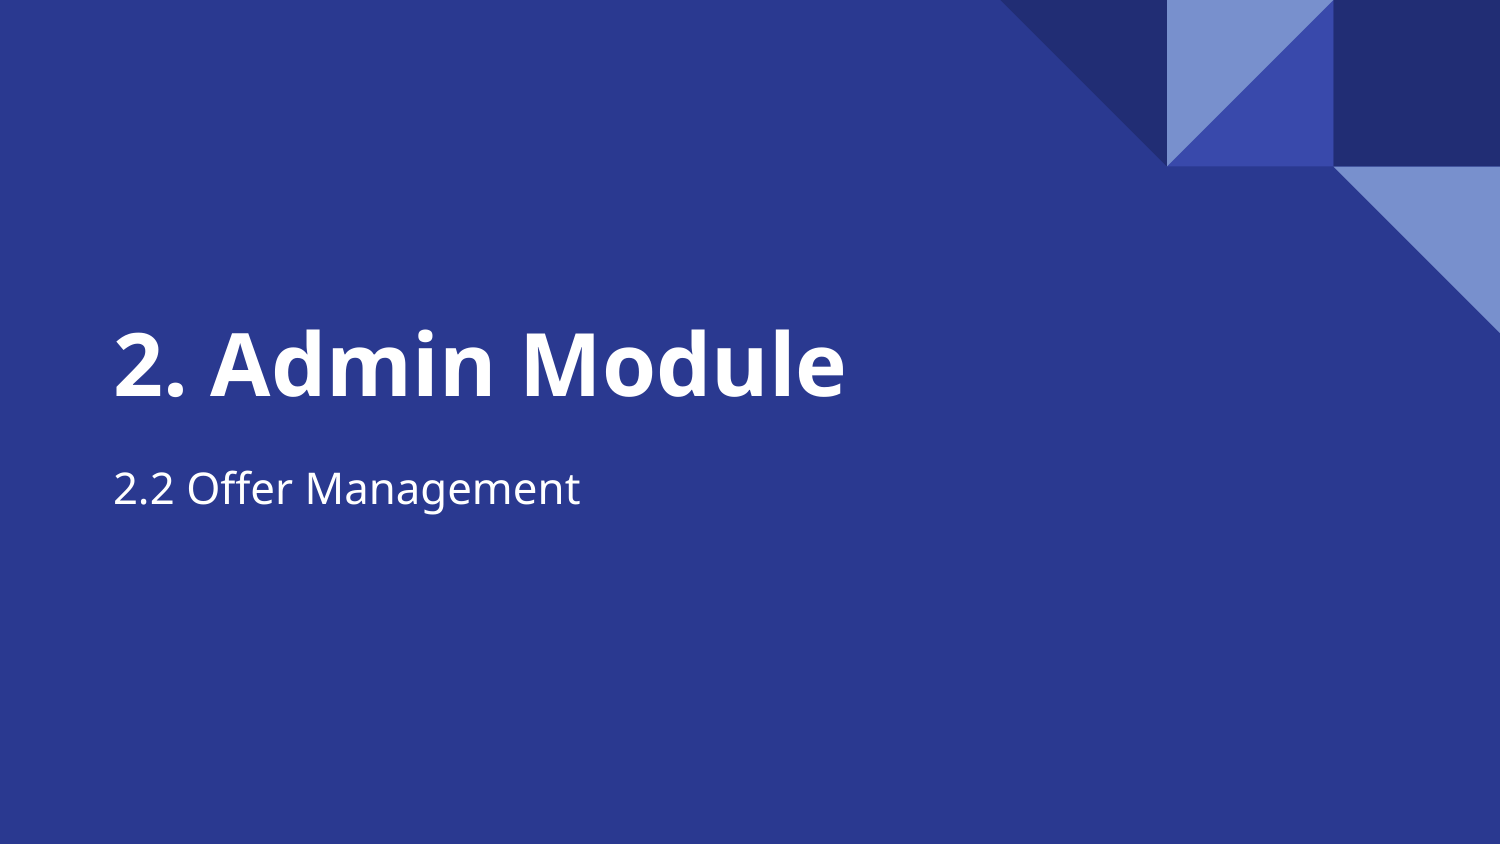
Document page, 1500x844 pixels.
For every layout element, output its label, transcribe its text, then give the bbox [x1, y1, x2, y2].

subtitle 2.2 Offer Management [98, 445, 1447, 517]
title 2. Admin Module [98, 291, 1447, 429]
